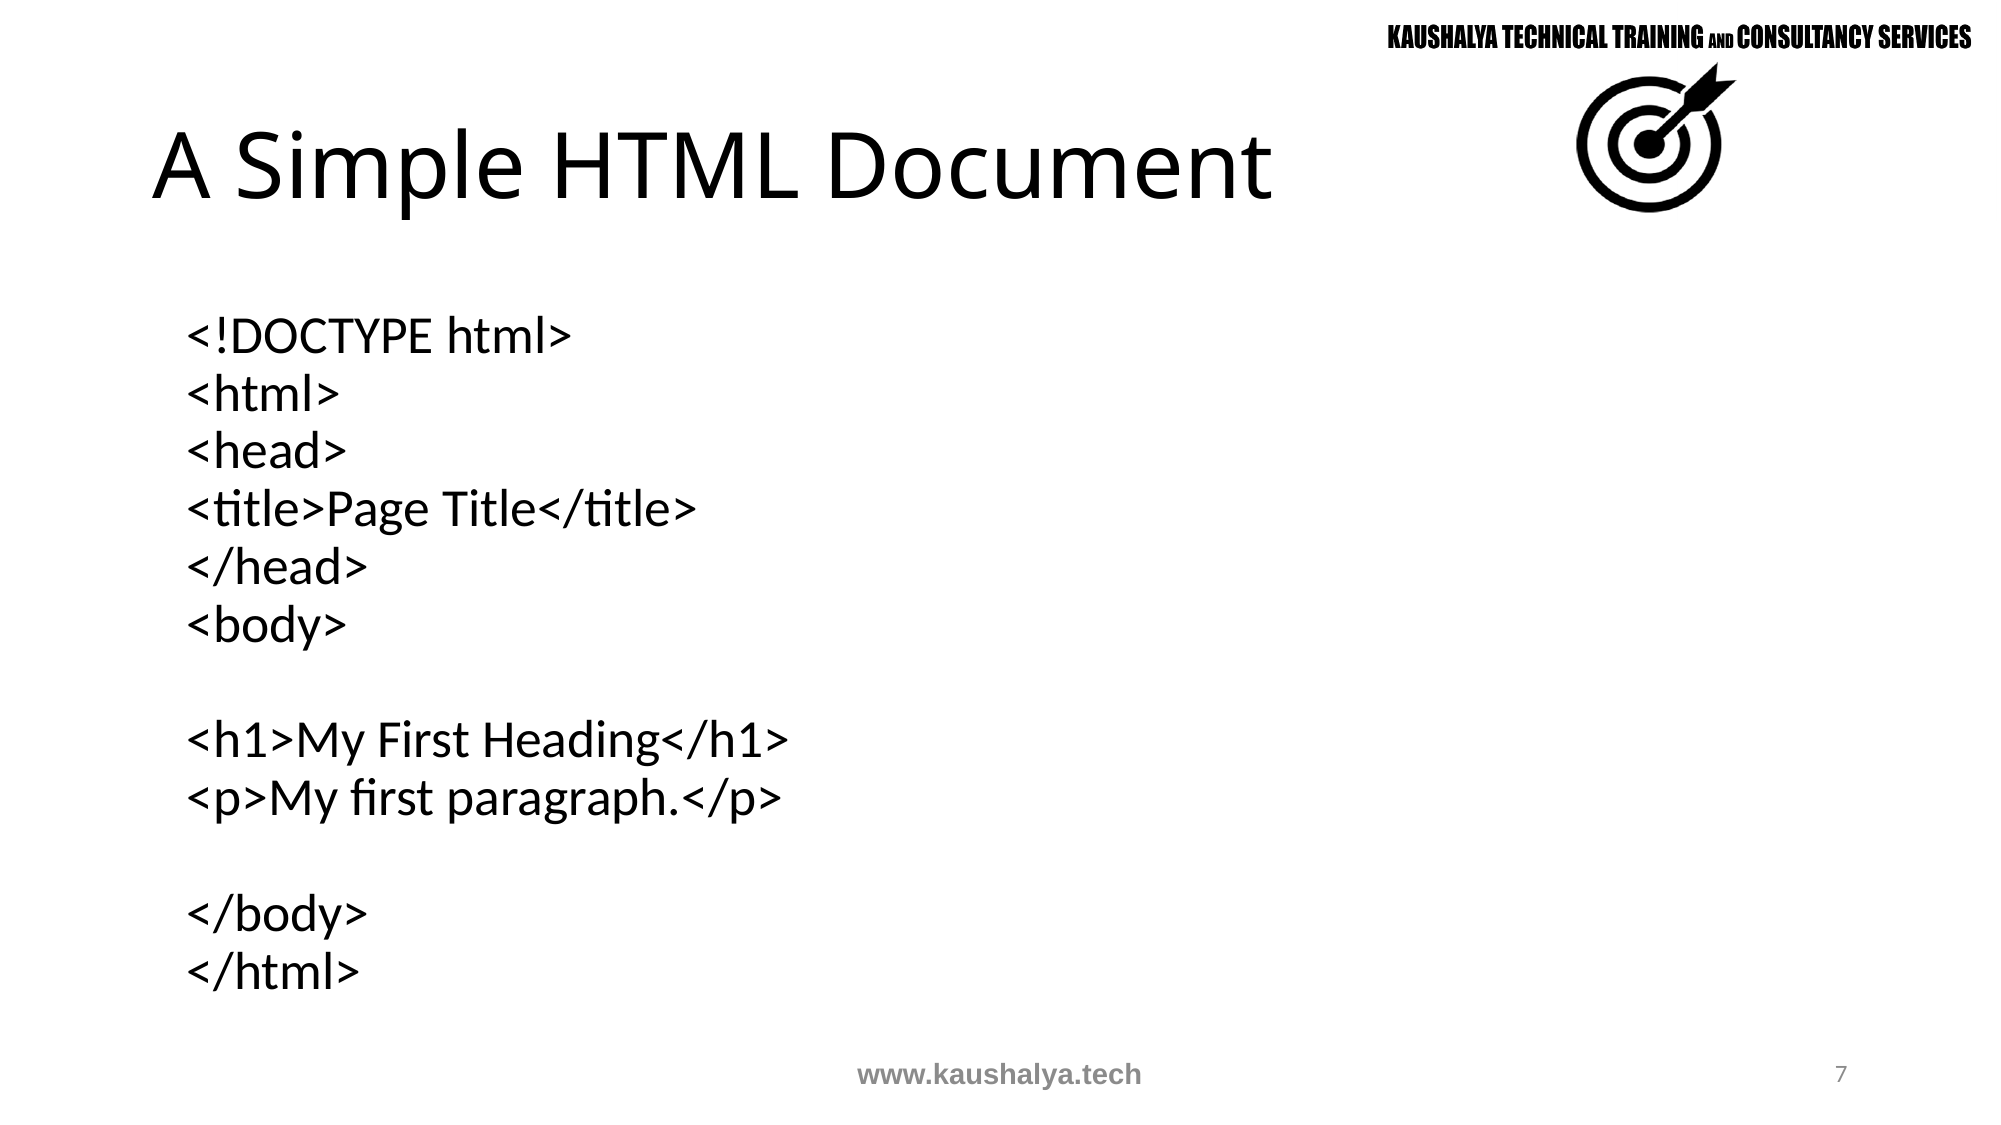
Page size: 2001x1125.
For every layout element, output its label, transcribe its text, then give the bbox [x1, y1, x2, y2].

title A Simple HTML Document [137, 59, 1863, 278]
picture [1358, 2, 1997, 221]
list <!DOCTYPE html> <html> <head> <title>Page Title</title> </head> <body> <h1>My First Heading</h1> <p>My first paragraph.</p> </body> </html> [137, 299, 1863, 1014]
footer www.kaushalya.tech [662, 1042, 1338, 1103]
slide_number 7 [1412, 1042, 1863, 1103]
